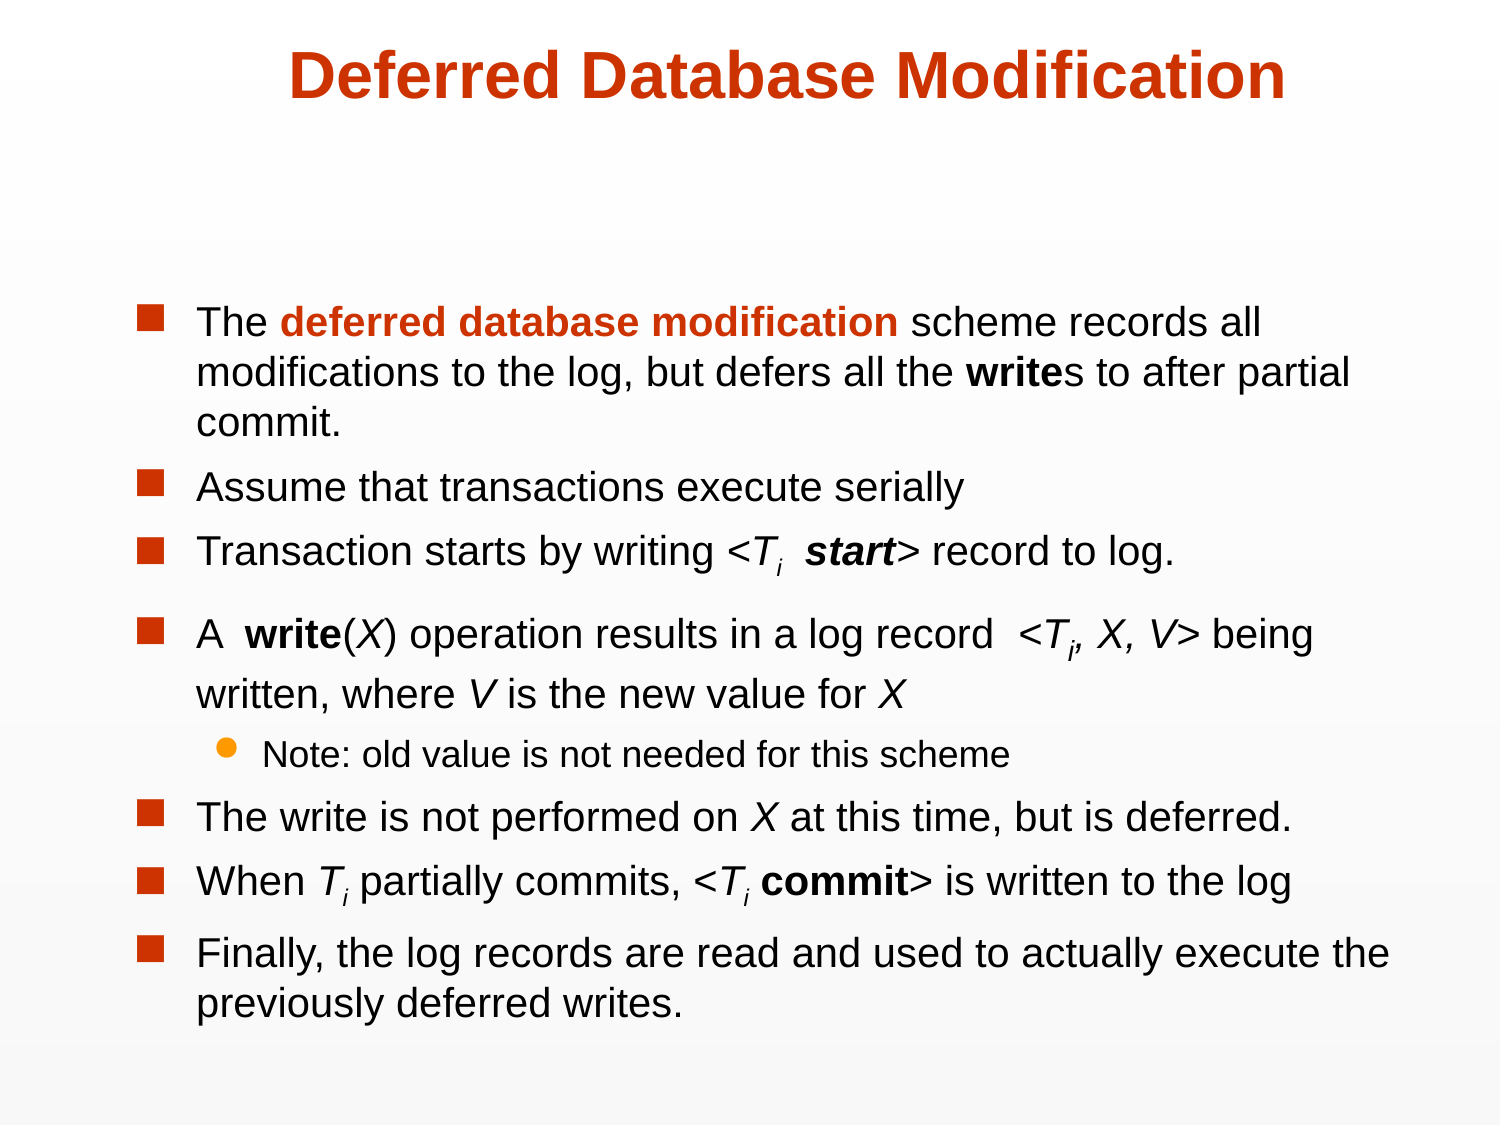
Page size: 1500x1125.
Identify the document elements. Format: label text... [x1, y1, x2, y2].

title Deferred Database Modification [125, 18, 1452, 120]
list The deferred database modification scheme records all modifications to the log, but defers all the writes to after partial commit. Assume that transactions execute serially Transaction starts by writing <Ti start> record to log. A write(X) operation results in a log record <Ti, X, V> being written, where V is the new value for X Note: old value is not needed for this scheme The write is not performed on X at this time, but is deferred. When Ti partially commits, <Ti commit> is written to the log Finally, the log records are read and used to actually execute the previously deferred writes. [125, 287, 1438, 1092]
